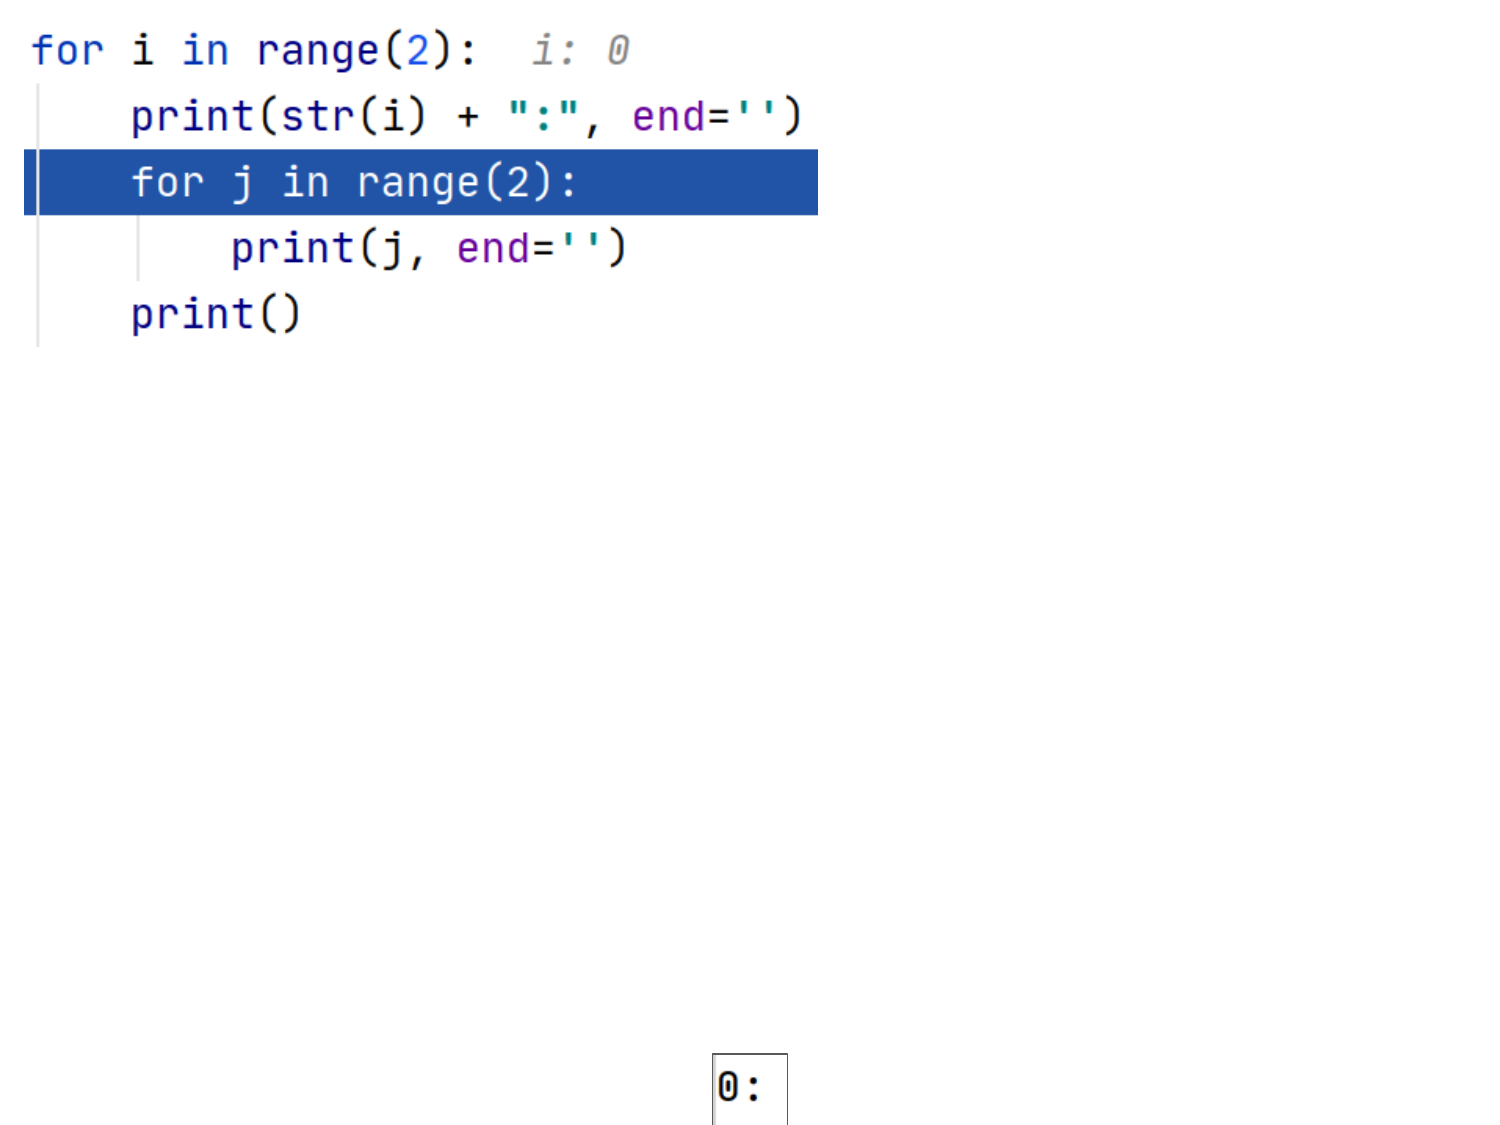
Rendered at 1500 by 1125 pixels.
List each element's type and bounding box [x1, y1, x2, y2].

picture [24, 24, 818, 374]
picture [712, 1054, 787, 1125]
